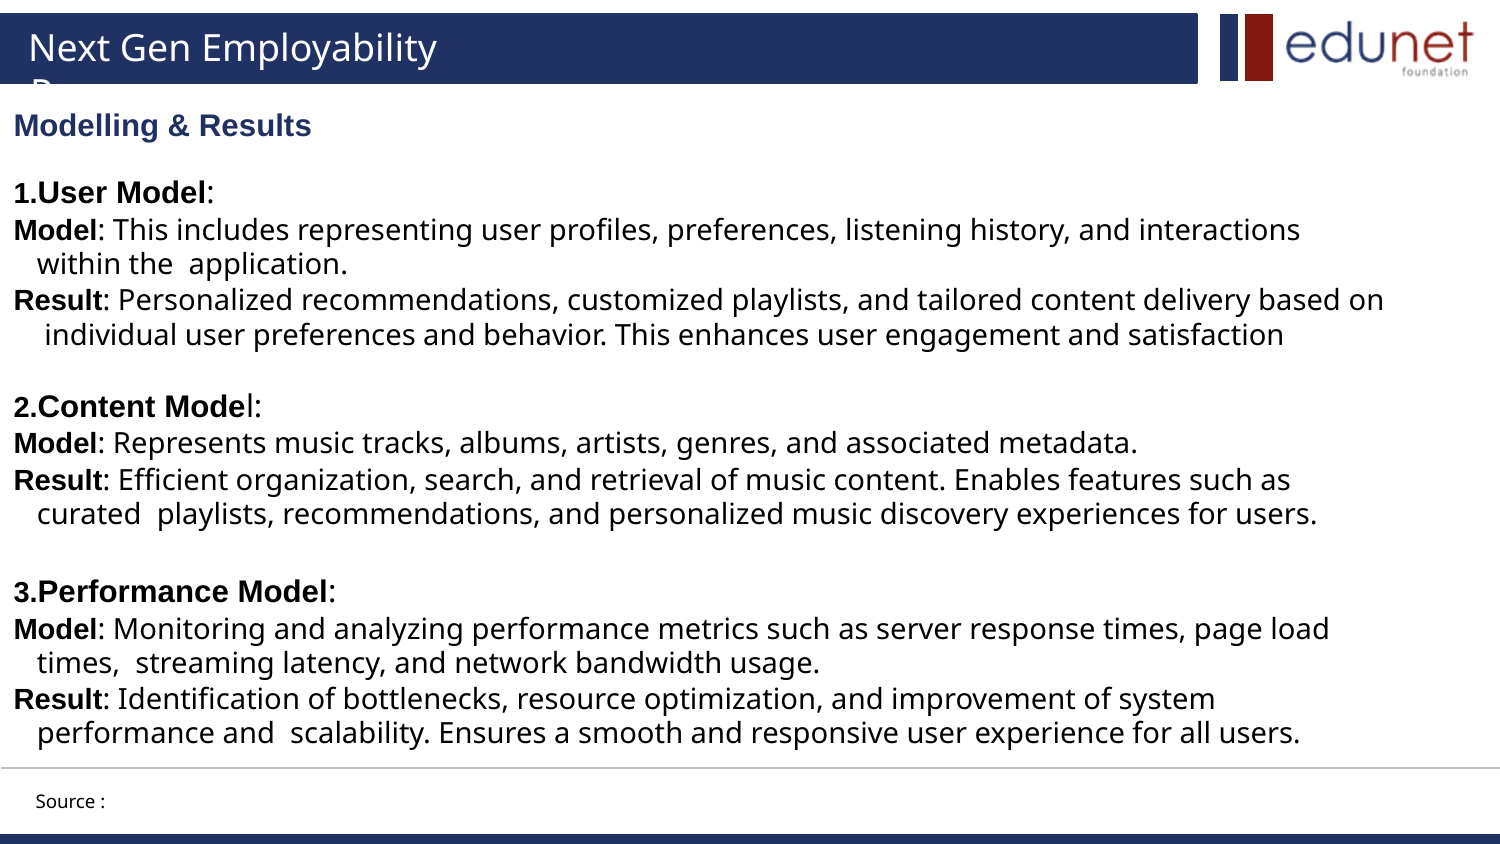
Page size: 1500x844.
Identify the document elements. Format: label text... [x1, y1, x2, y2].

text_box Source : [35, 789, 118, 813]
picture [1285, 20, 1474, 77]
text_box Modelling & Results User Model: Model: This includes representing user profiles, preferences, listening history, and interactions within the application. Result: Personalized recommendations, customized playlists, and tailored content delivery based on individual user preferences and behavior. This enhances user engagement and satisfaction Content Model: Model: Represents music tracks, albums, artists, genres, and associated metadata. Result: Efficient organization, search, and retrieval of music content. Enables features such as curated playlists, recommendations, and personalized music discovery experiences for users. Performance Model: Model: Monitoring and analyzing performance metrics such as server response times, page load times, streaming latency, and network bandwidth usage. Result: Identification of bottlenecks, resource optimization, and improvement of system performance and scalability. Ensures a smooth and responsive user experience for all users. [13, 102, 1392, 750]
title Next Gen Employability Program [28, 21, 576, 102]
